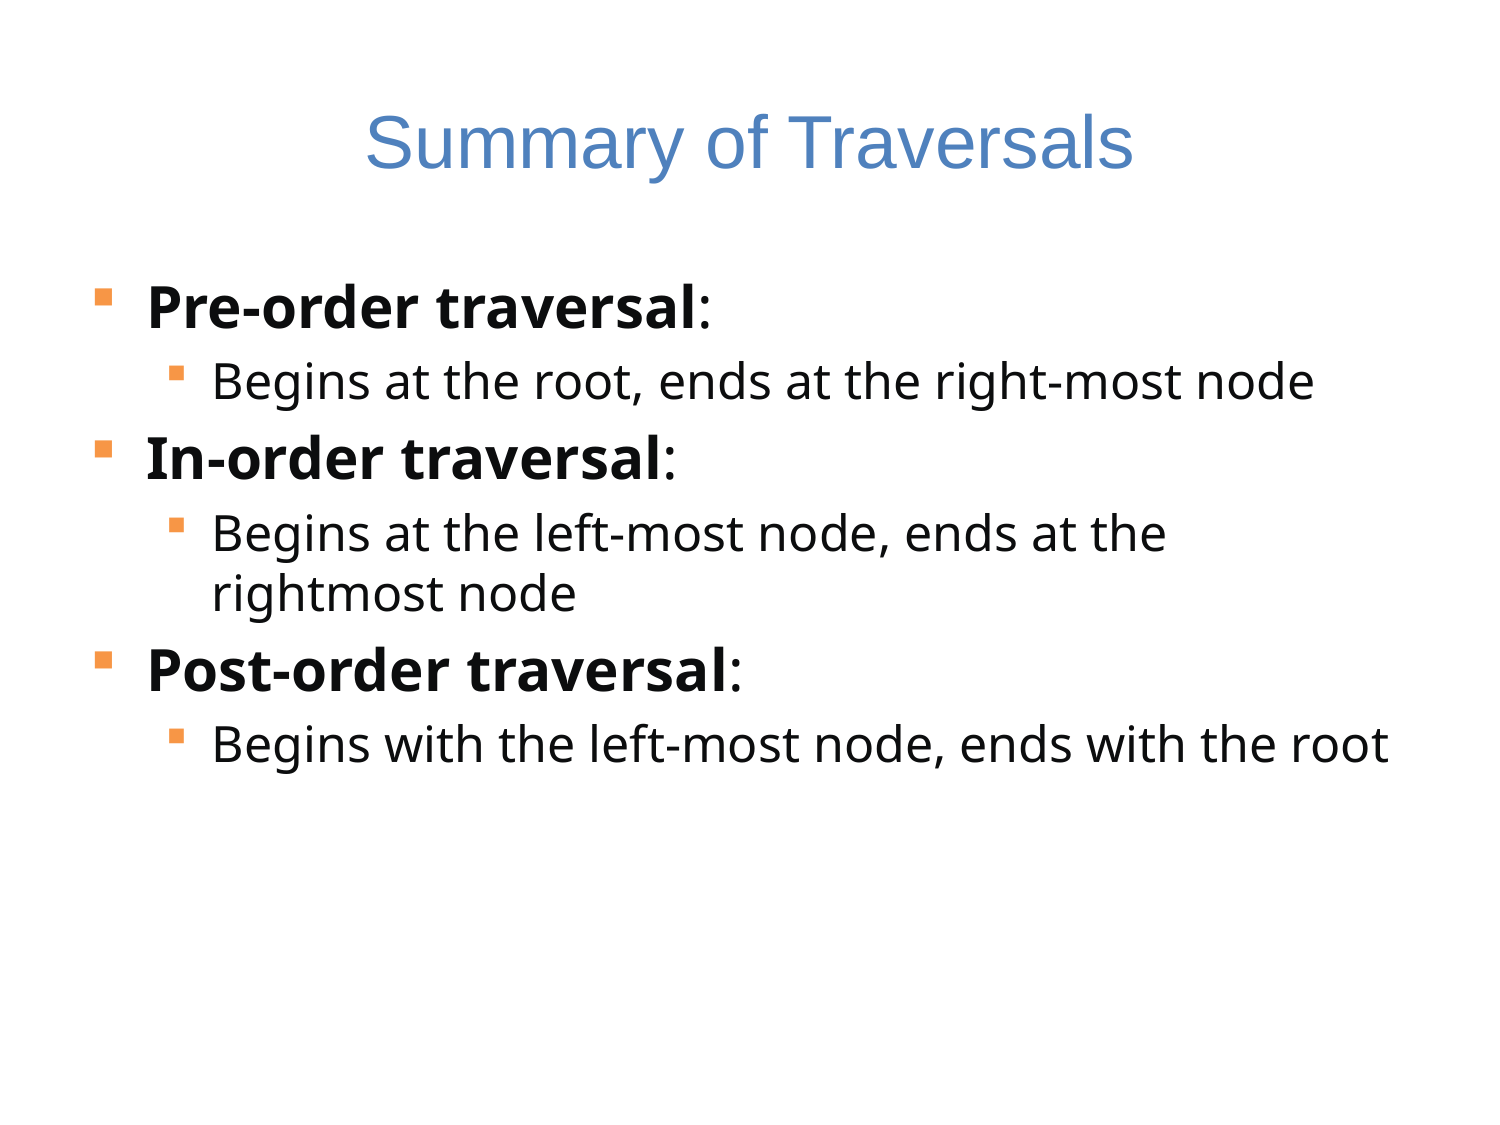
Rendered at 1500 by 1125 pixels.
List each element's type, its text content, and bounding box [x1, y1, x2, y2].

list Pre-order traversal: Begins at the root, ends at the right-most node In-order traversal: Begins at the left-most node, ends at the rightmost node Post-order traversal: Begins with the left-most node, ends with the root [75, 262, 1425, 1005]
title Summary of Traversals [75, 45, 1425, 233]
